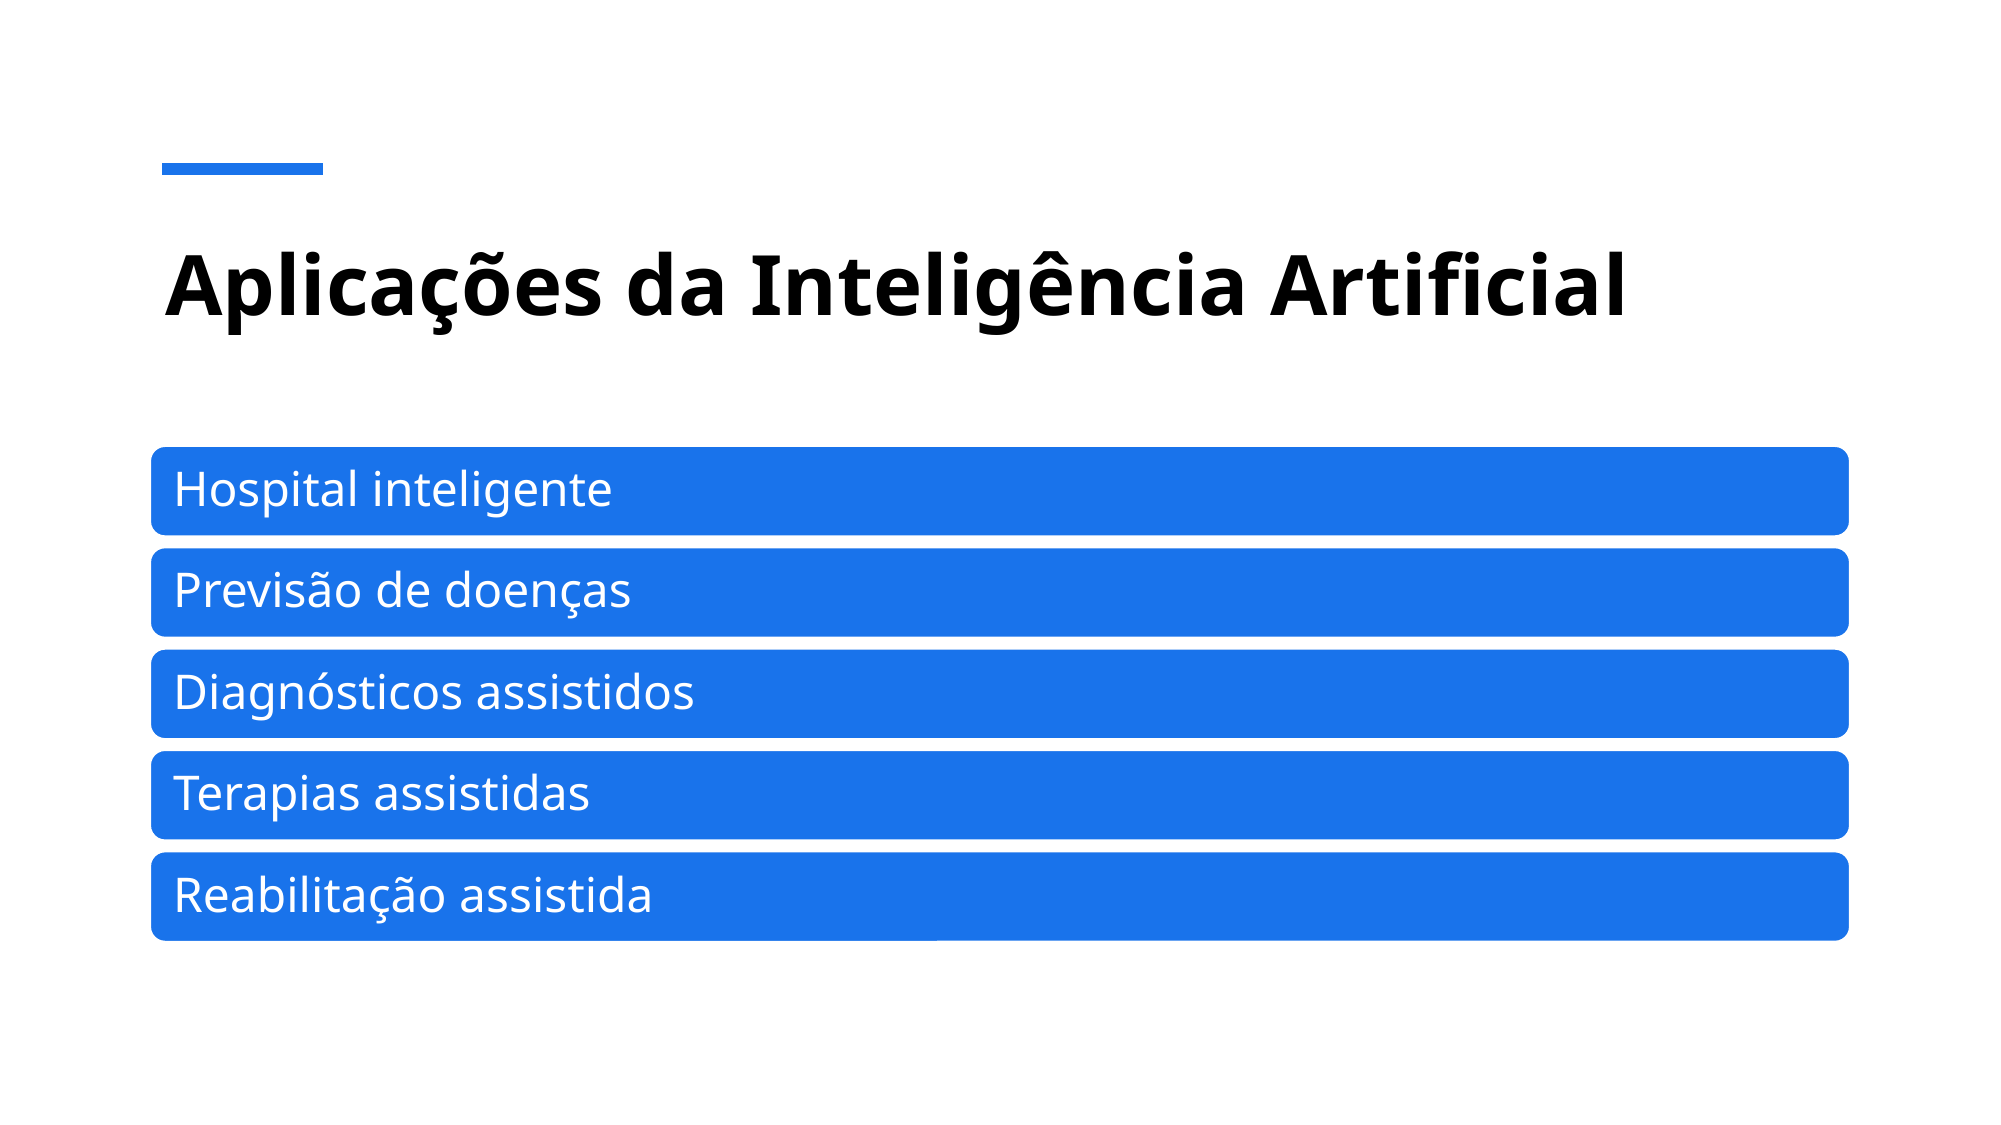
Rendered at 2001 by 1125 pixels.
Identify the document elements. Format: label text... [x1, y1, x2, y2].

title Aplicações da Inteligência Artificial [150, 224, 1850, 440]
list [149, 440, 1850, 948]
